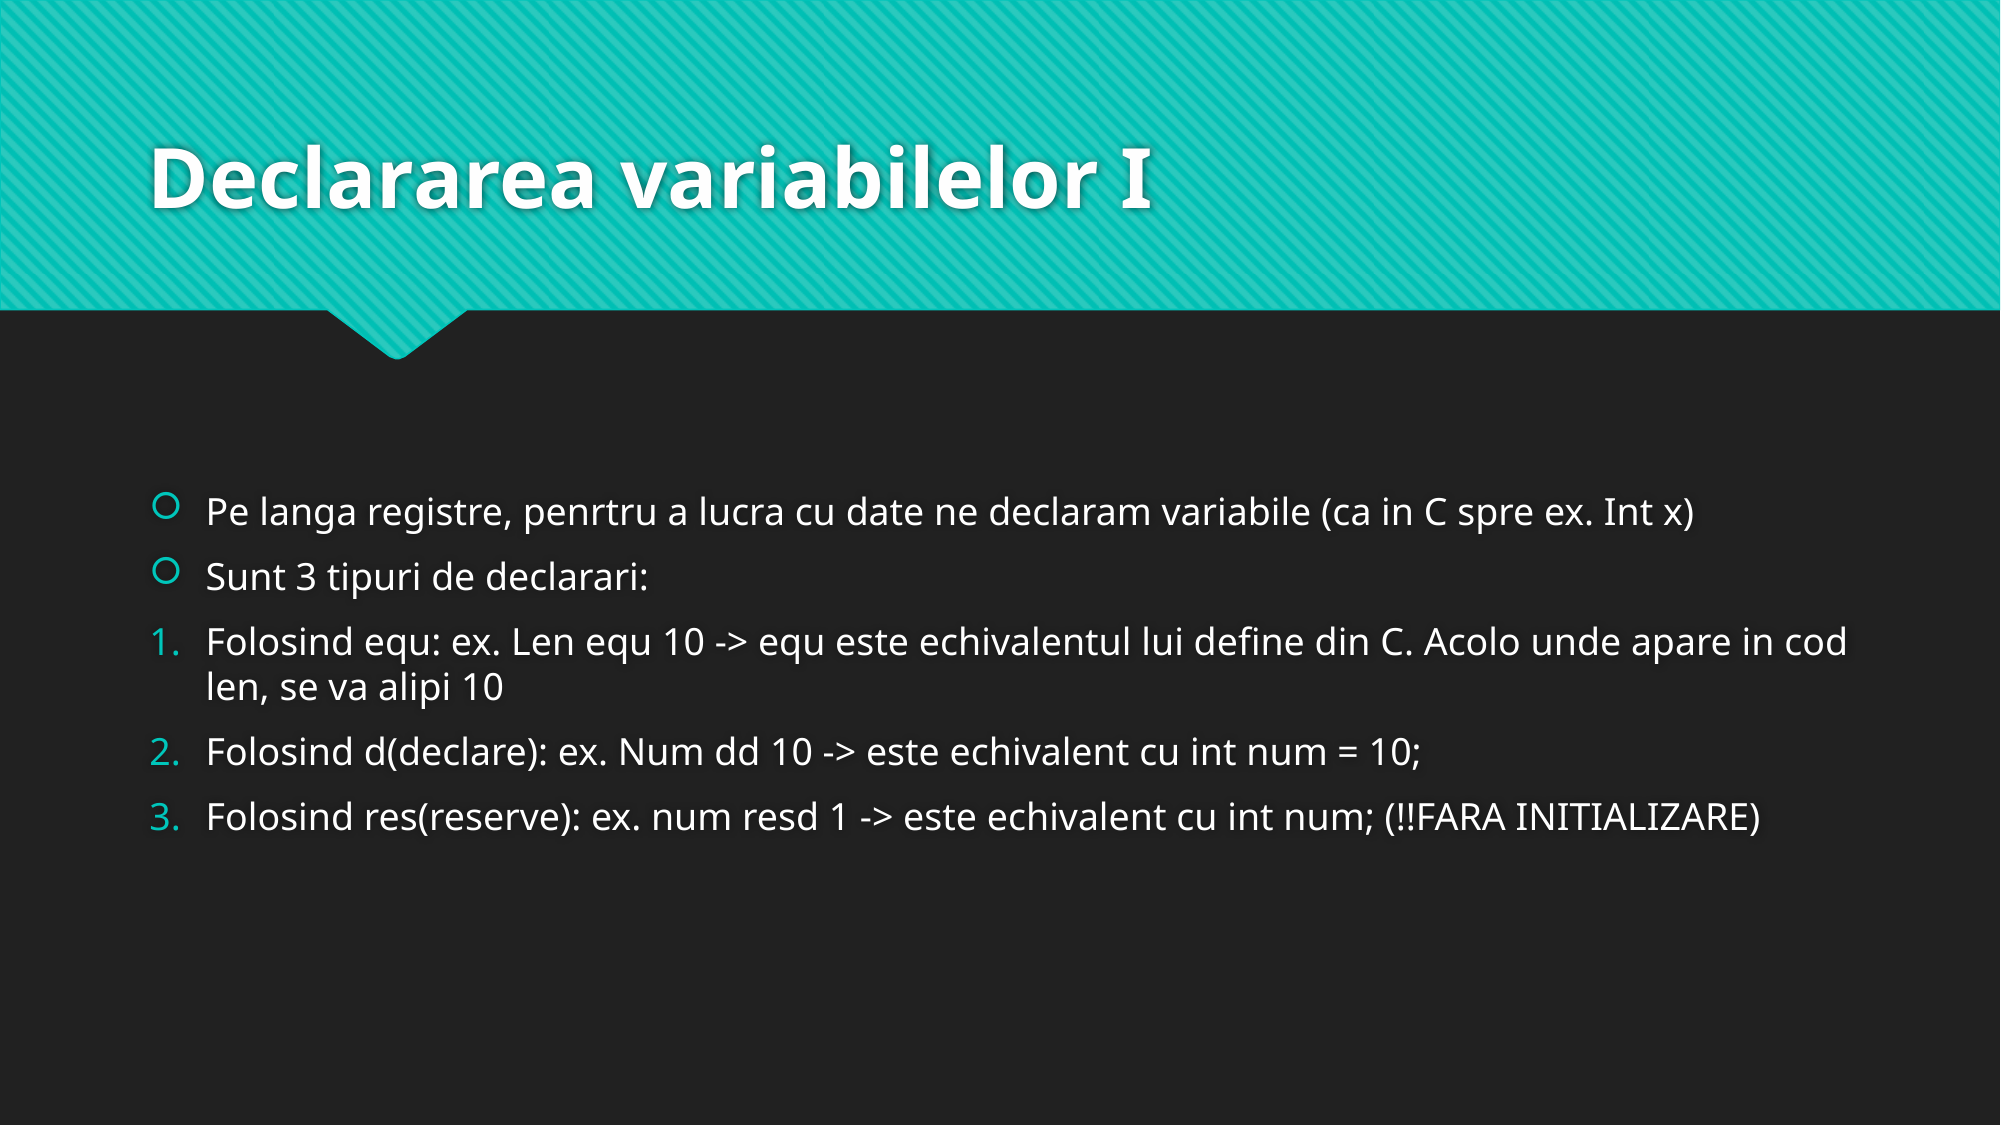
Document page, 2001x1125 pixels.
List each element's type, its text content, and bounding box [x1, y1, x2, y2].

list Pe langa registre, penrtru a lucra cu date ne declaram variabile (ca in C spre ex. Int x) Sunt 3 tipuri de declarari: Folosind equ: ex. Len equ 10 -> equ este echivalentul lui define din C. Acolo unde apare in cod len, se va alipi 10 Folosind d(declare): ex. Num dd 10 -> este echivalent cu int num = 10; Folosind res(reserve): ex. num resd 1 -> este echivalent cu int num; (!!FARA INITIALIZARE) [134, 364, 1866, 962]
title Declararea variabilelor I [132, 73, 1868, 233]
